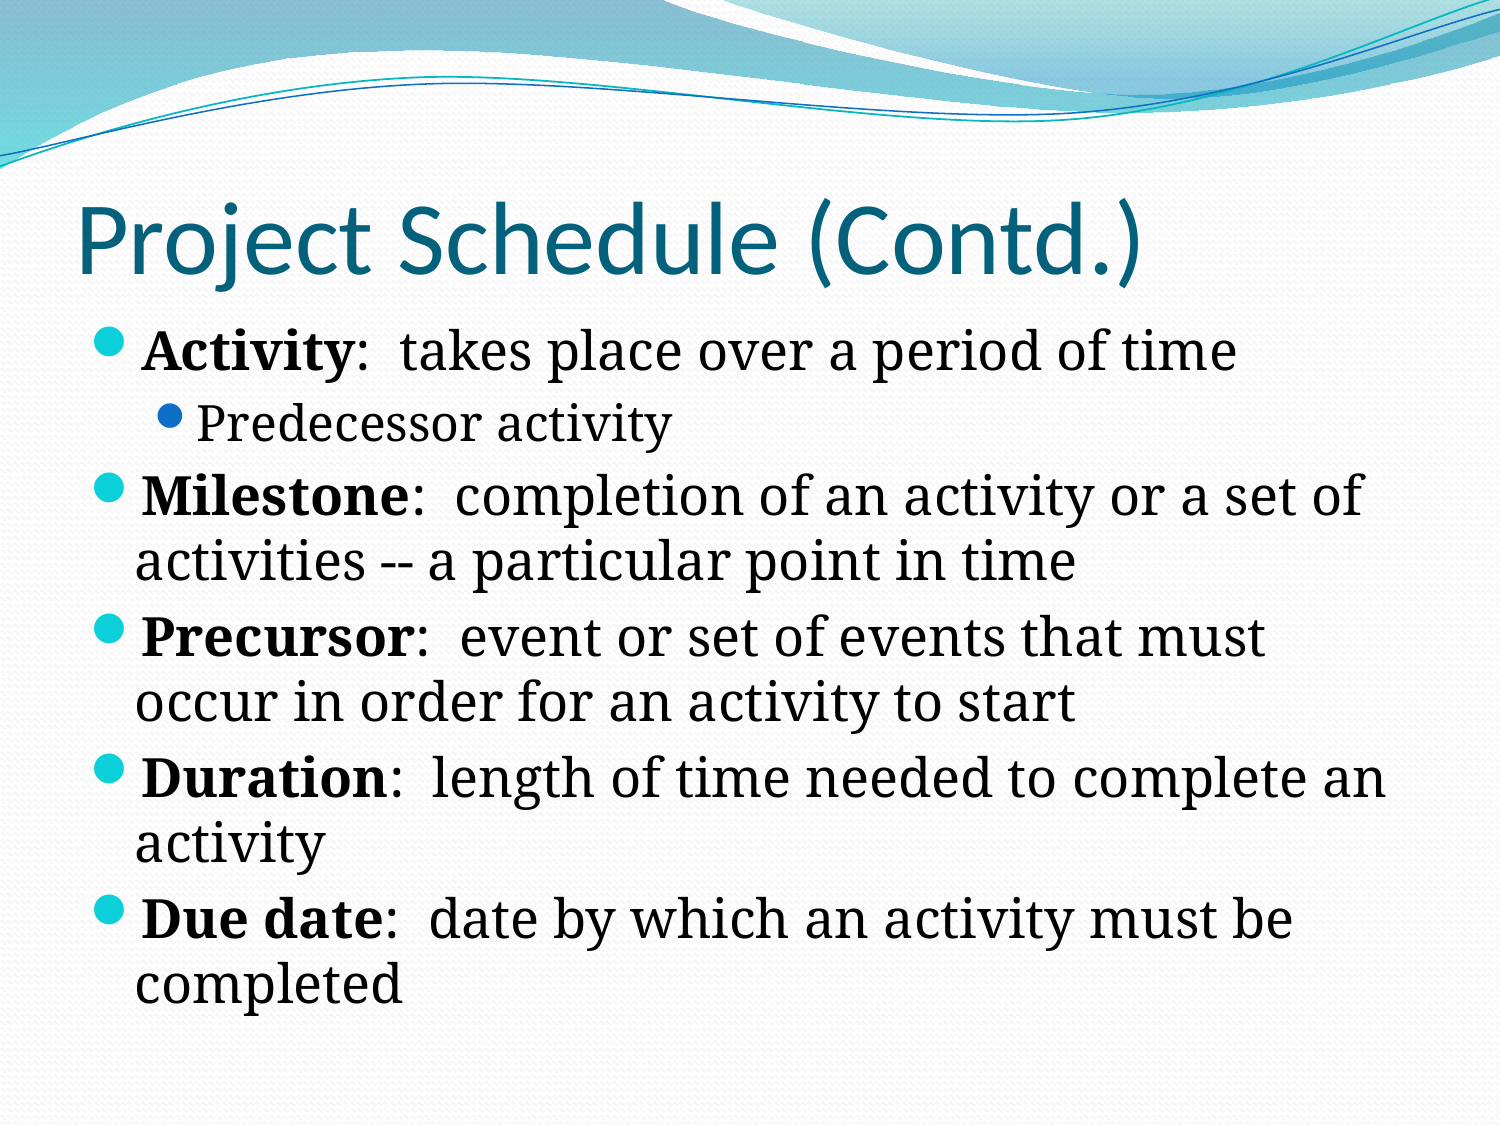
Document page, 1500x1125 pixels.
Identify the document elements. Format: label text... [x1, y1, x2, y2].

list Activity: takes place over a period of time Predecessor activity Milestone: completion of an activity or a set of activities -- a particular point in time Precursor: event or set of events that must occur in order for an activity to start Duration: length of time needed to complete an activity Due date: date by which an activity must be completed [75, 308, 1424, 1075]
title Project Schedule (Contd.) [75, 108, 1424, 296]
